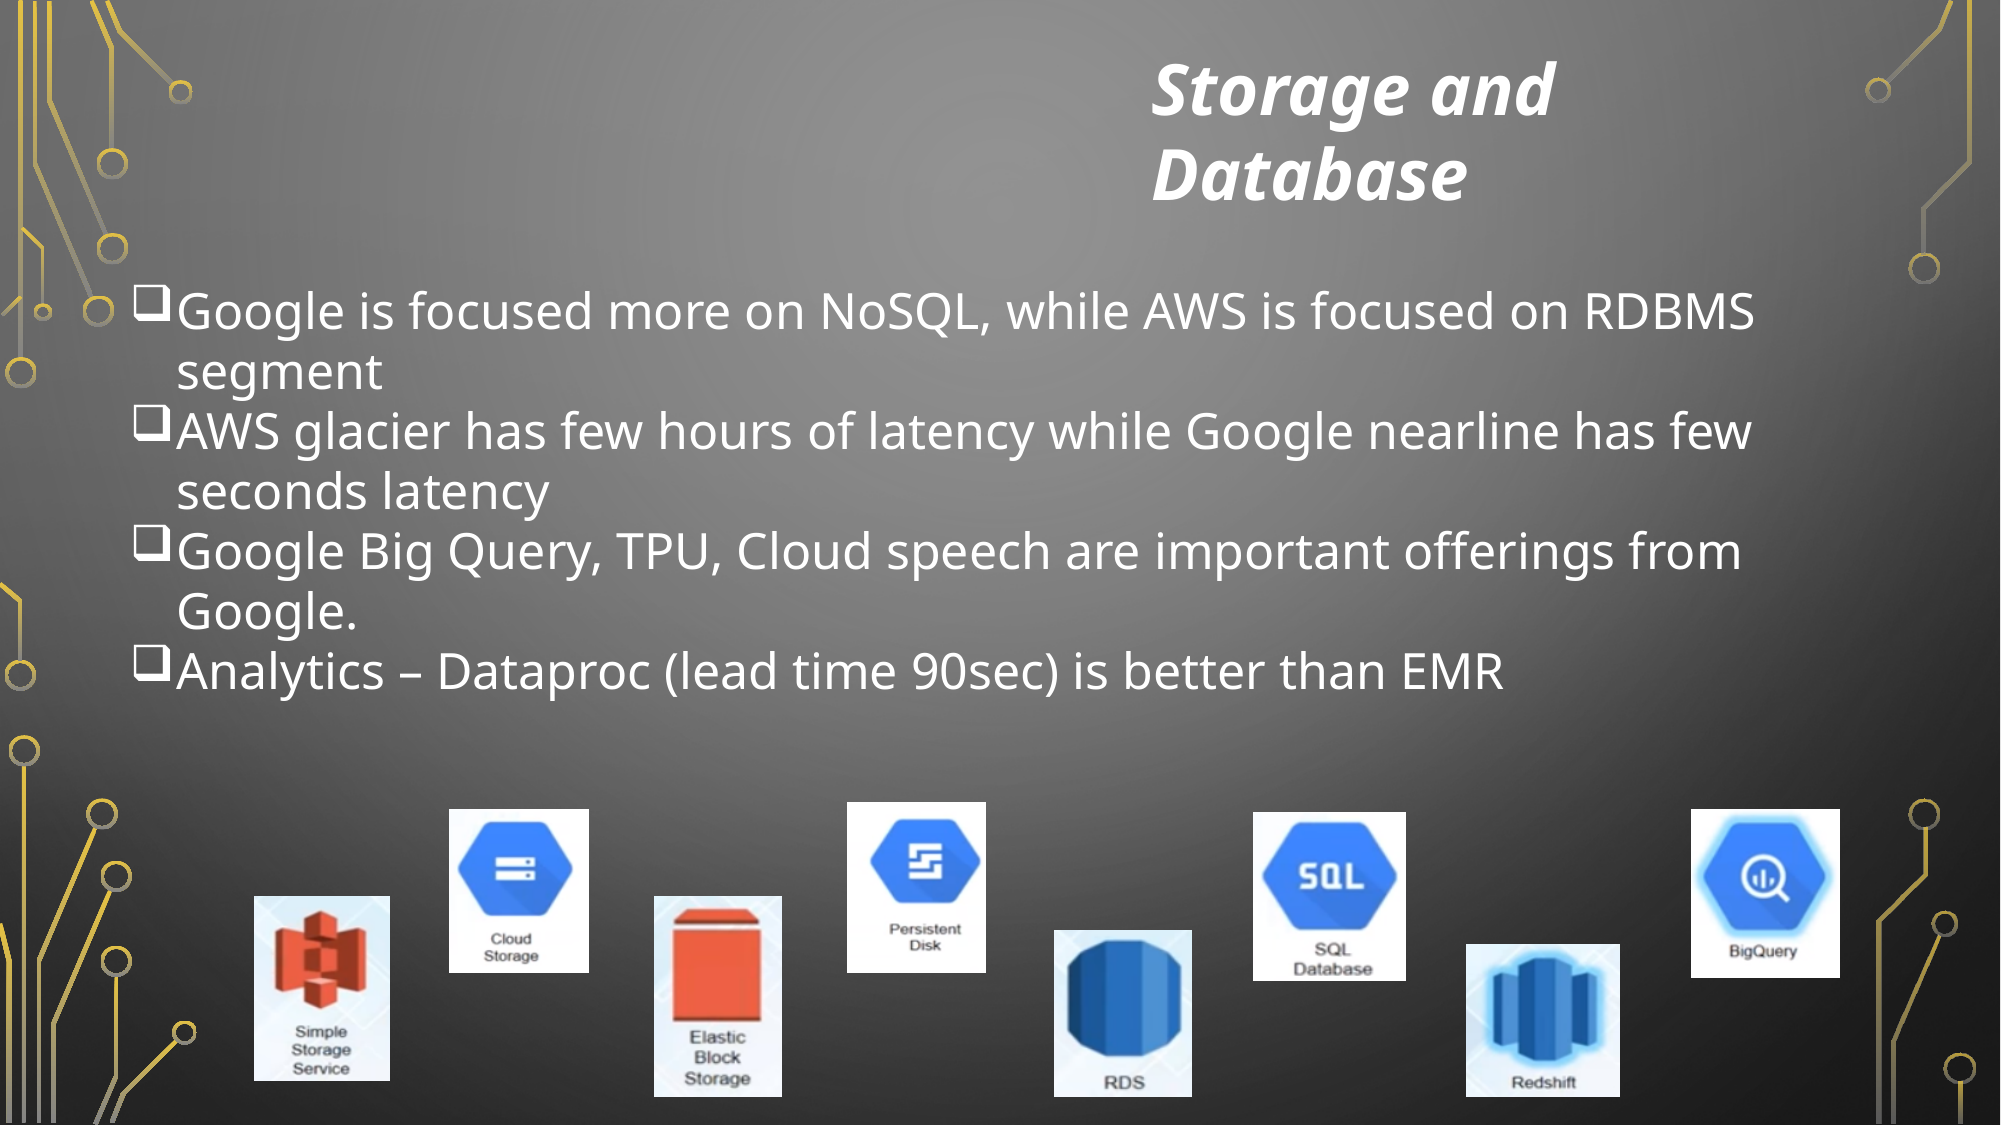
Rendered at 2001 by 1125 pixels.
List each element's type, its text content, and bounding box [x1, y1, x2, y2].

picture [1466, 944, 1620, 1098]
picture [1691, 809, 1840, 978]
picture [1054, 930, 1193, 1098]
text_box Storage and Database [1136, 37, 1860, 223]
picture [449, 809, 590, 973]
picture [846, 802, 986, 973]
picture [253, 896, 390, 1082]
picture [1252, 812, 1406, 982]
text_box Google is focused more on NoSQL, while AWS is focused on RDBMS segment AWS glacier has few hours of latency while Google nearline has few seconds latency Google Big Query, TPU, Cloud speech are important offerings from Google. Analytics – Dataproc (lead time 90sec) is better than EMR [115, 271, 1929, 767]
picture [653, 896, 782, 1098]
